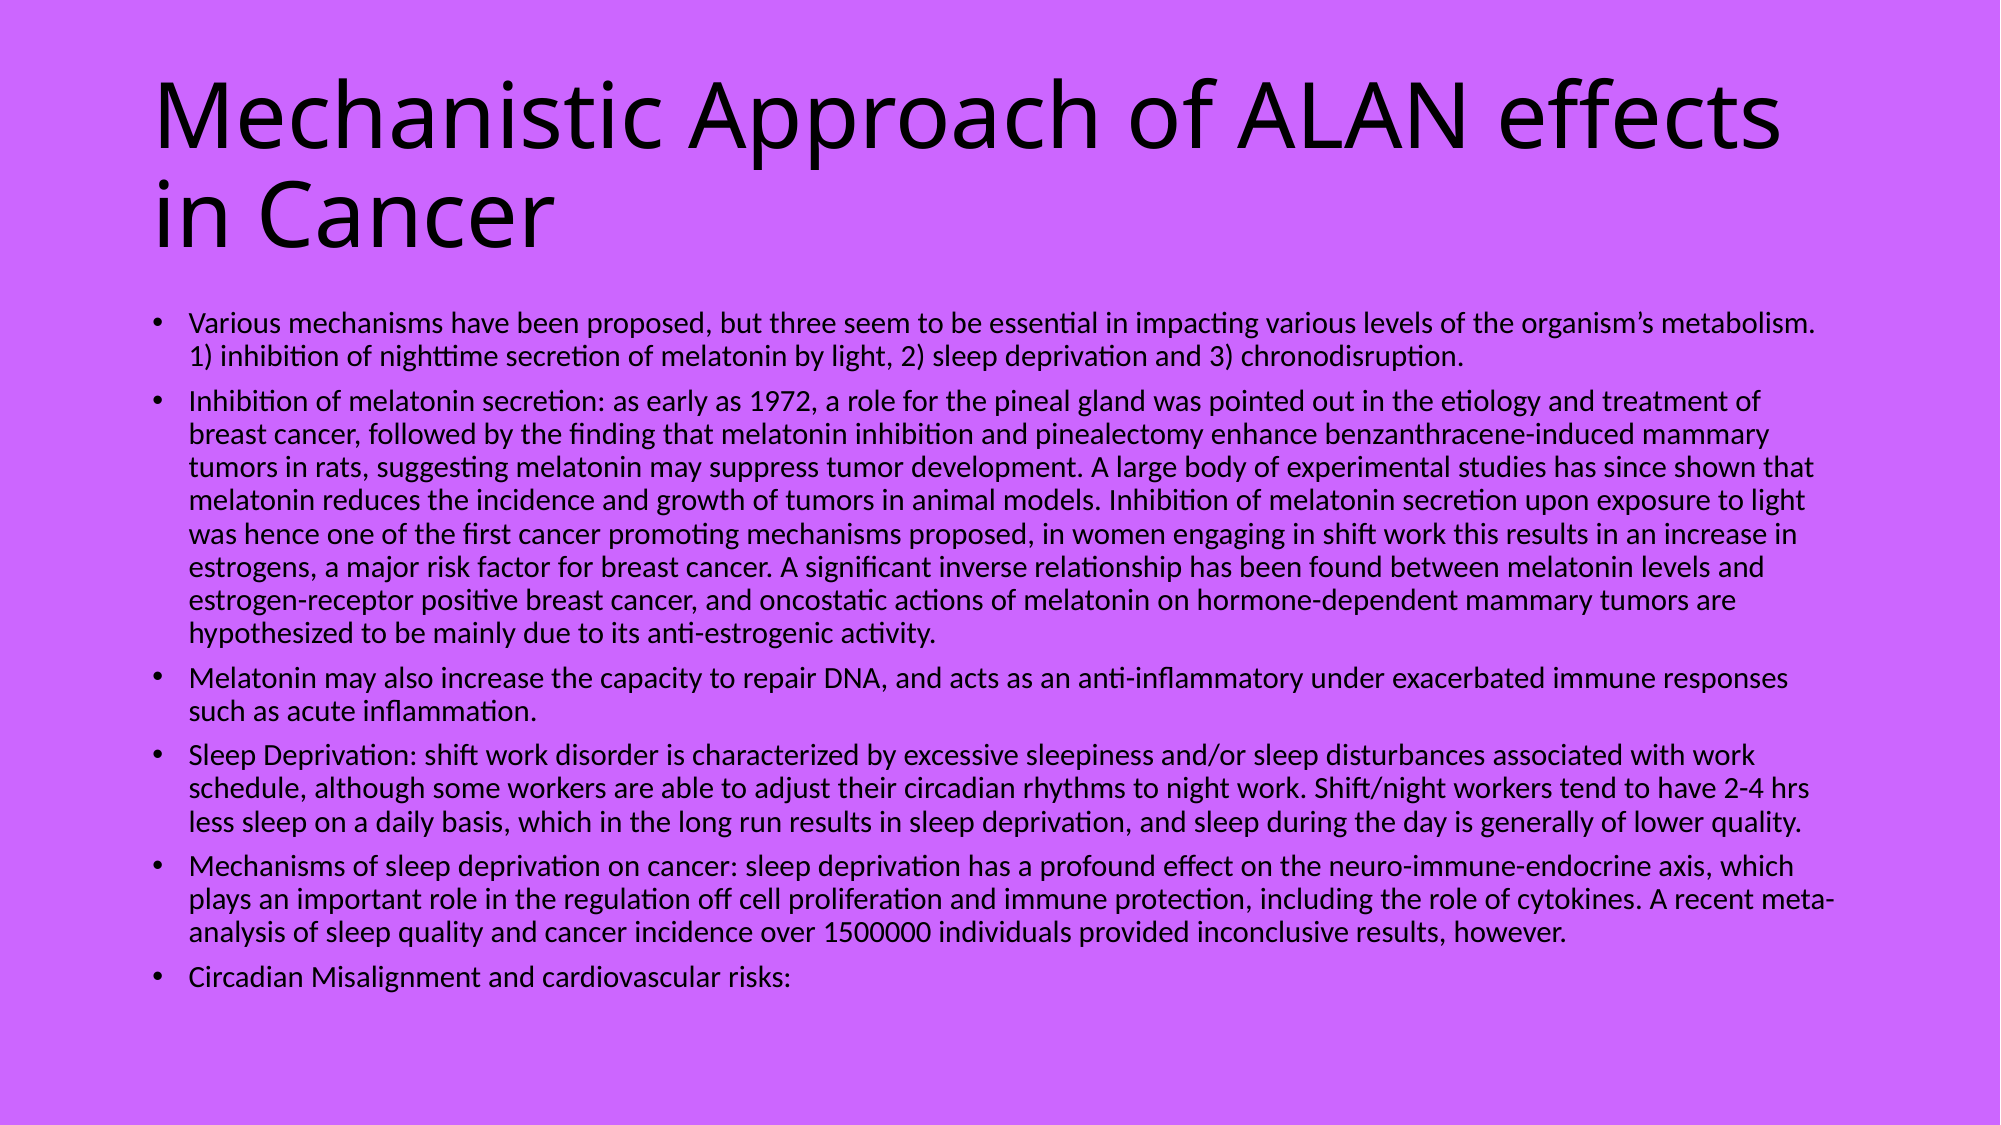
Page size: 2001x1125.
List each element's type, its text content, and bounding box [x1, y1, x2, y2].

title Mechanistic Approach of ALAN effects in Cancer [137, 59, 1863, 278]
list Various mechanisms have been proposed, but three seem to be essential in impacting various levels of the organism’s metabolism. 1) inhibition of nighttime secretion of melatonin by light, 2) sleep deprivation and 3) chronodisruption. Inhibition of melatonin secretion: as early as 1972, a role for the pineal gland was pointed out in the etiology and treatment of breast cancer, followed by the finding that melatonin inhibition and pinealectomy enhance benzanthracene-induced mammary tumors in rats, suggesting melatonin may suppress tumor development. A large body of experimental studies has since shown that melatonin reduces the incidence and growth of tumors in animal models. Inhibition of melatonin secretion upon exposure to light was hence one of the first cancer promoting mechanisms proposed, in women engaging in shift work this results in an increase in estrogens, a major risk factor for breast cancer. A significant inverse relationship has been found between melatonin levels and estrogen-receptor positive breast cancer, and oncostatic actions of melatonin on hormone-dependent mammary tumors are hypothesized to be mainly due to its anti-estrogenic activity. Melatonin may also increase the capacity to repair DNA, and acts as an anti-inflammatory under exacerbated immune responses such as acute inflammation. Sleep Deprivation: shift work disorder is characterized by excessive sleepiness and/or sleep disturbances associated with work schedule, although some workers are able to adjust their circadian rhythms to night work. Shift/night workers tend to have 2-4 hrs less sleep on a daily basis, which in the long run results in sleep deprivation, and sleep during the day is generally of lower quality. Mechanisms of sleep deprivation on cancer: sleep deprivation has a profound effect on the neuro-immune-endocrine axis, which plays an important role in the regulation off cell proliferation and immune protection, including the role of cytokines. A recent meta-analysis of sleep quality and cancer incidence over 1500000 individuals provided inconclusive results, however. Circadian Misalignment and cardiovascular risks: [137, 299, 1863, 1014]
